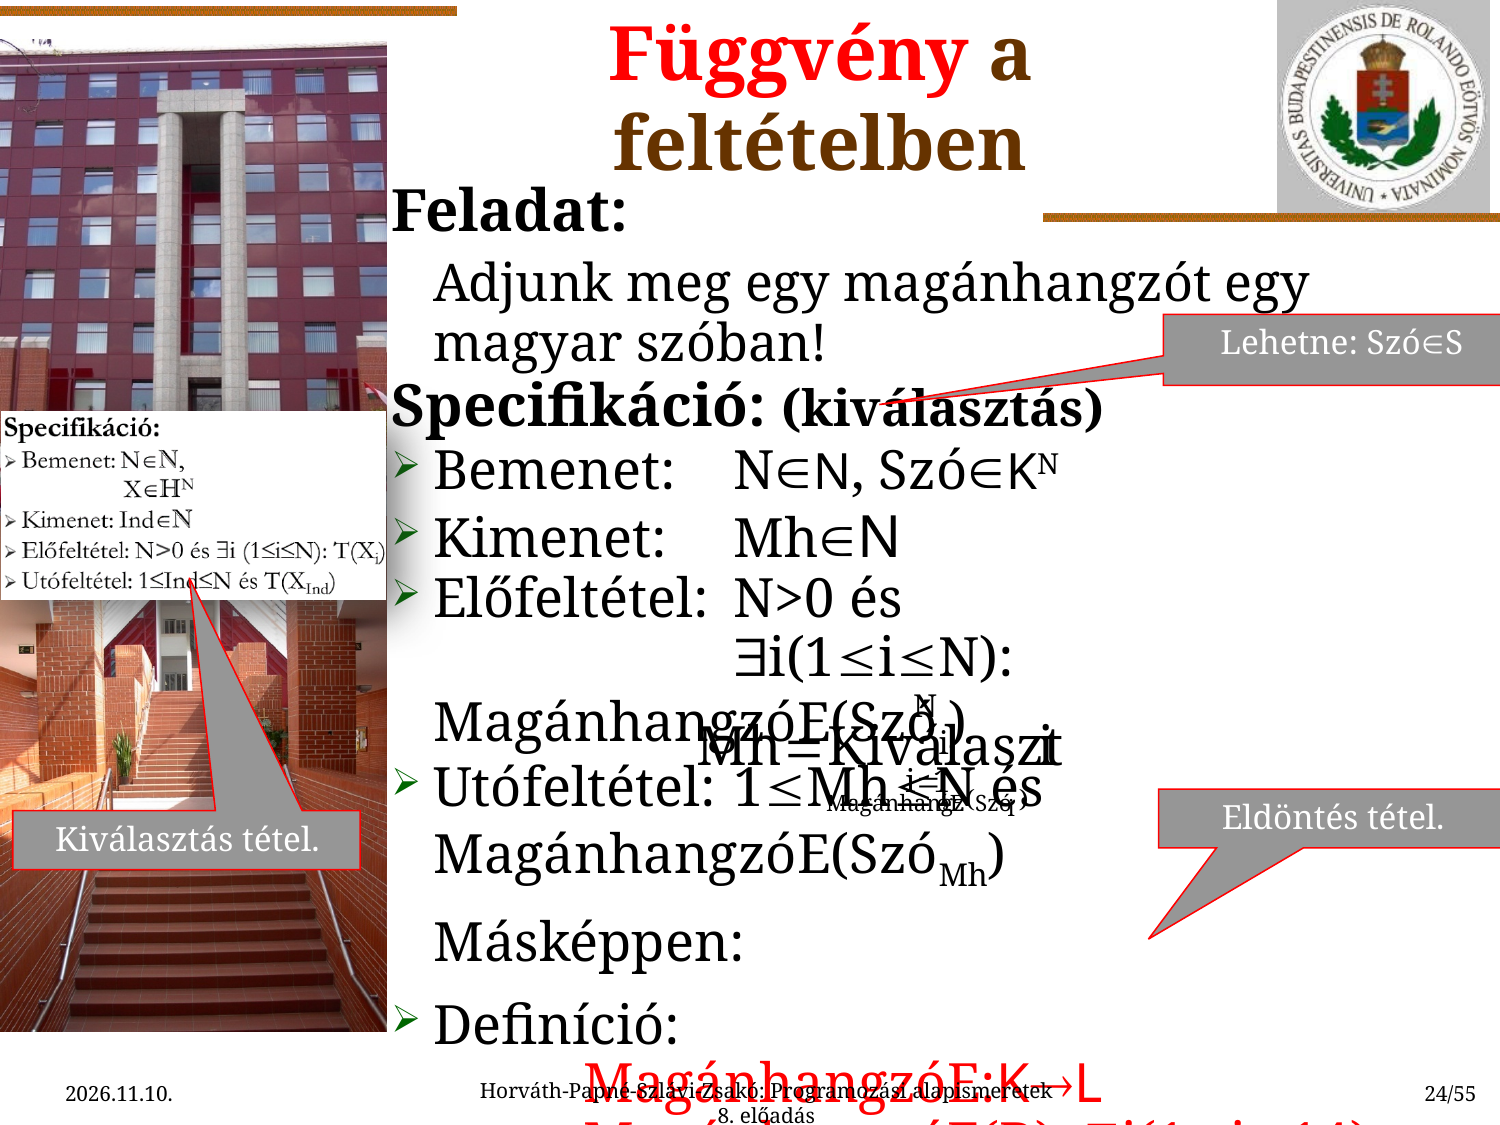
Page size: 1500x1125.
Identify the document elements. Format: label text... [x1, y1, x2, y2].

picture [1277, 0, 1490, 172]
footer Horváth-Papné-Szlávi-Zsakó: Programozási alapismeretek 8. előadás [454, 1070, 1079, 1125]
text_box Kiválasztás tétel. [12, 608, 361, 870]
list Feladat: Adjunk meg egy magánhangzót egy magyar szóban! Specifikáció: (kiválasztás) Bemenet: NN, SzóKN Kimenet: MhN Előfeltétel: N>0 és i(1iN): MagánhangzóE(Szói) Utófeltétel: 1MhN és MagánhangzóE(SzóMh) Másképpen: Definíció: MagánhangzóE:KL MagánhangzóE(B)=i(1i14): B=Magi MagK14=("a","á",…,"ű") [379, 172, 1500, 1071]
text_box Eldöntés tétel. [1148, 789, 1500, 940]
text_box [687, 683, 1063, 829]
picture [0, 0, 457, 24]
text_box Lehetne: SzóS [879, 314, 1500, 405]
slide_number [50, 1072, 392, 1125]
slide_number 24/55 [1149, 1072, 1492, 1125]
picture [0, 39, 386, 1032]
title Függvény a feltételben [384, 4, 1259, 172]
